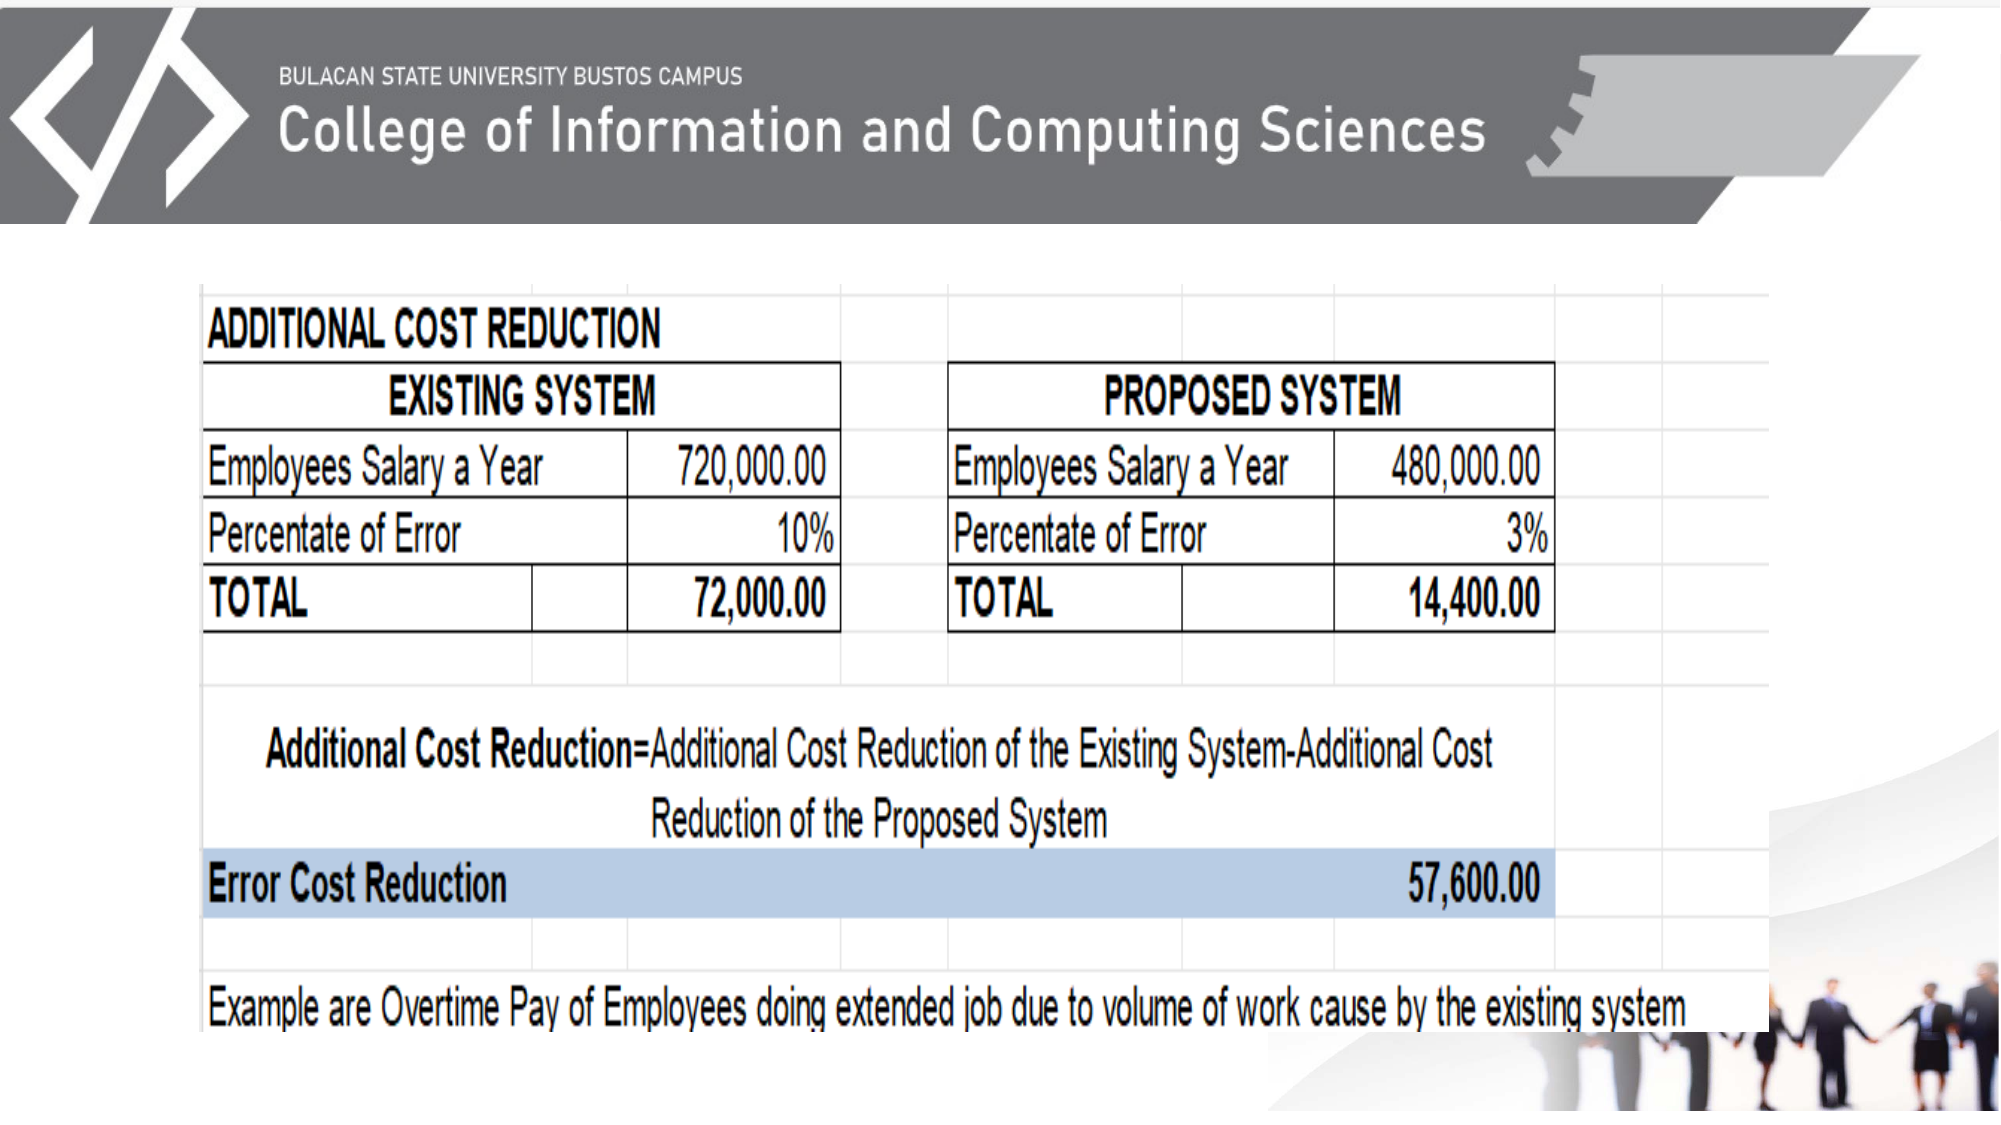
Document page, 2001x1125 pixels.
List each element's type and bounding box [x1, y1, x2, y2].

picture [199, 284, 1999, 1111]
picture [0, 0, 2000, 224]
